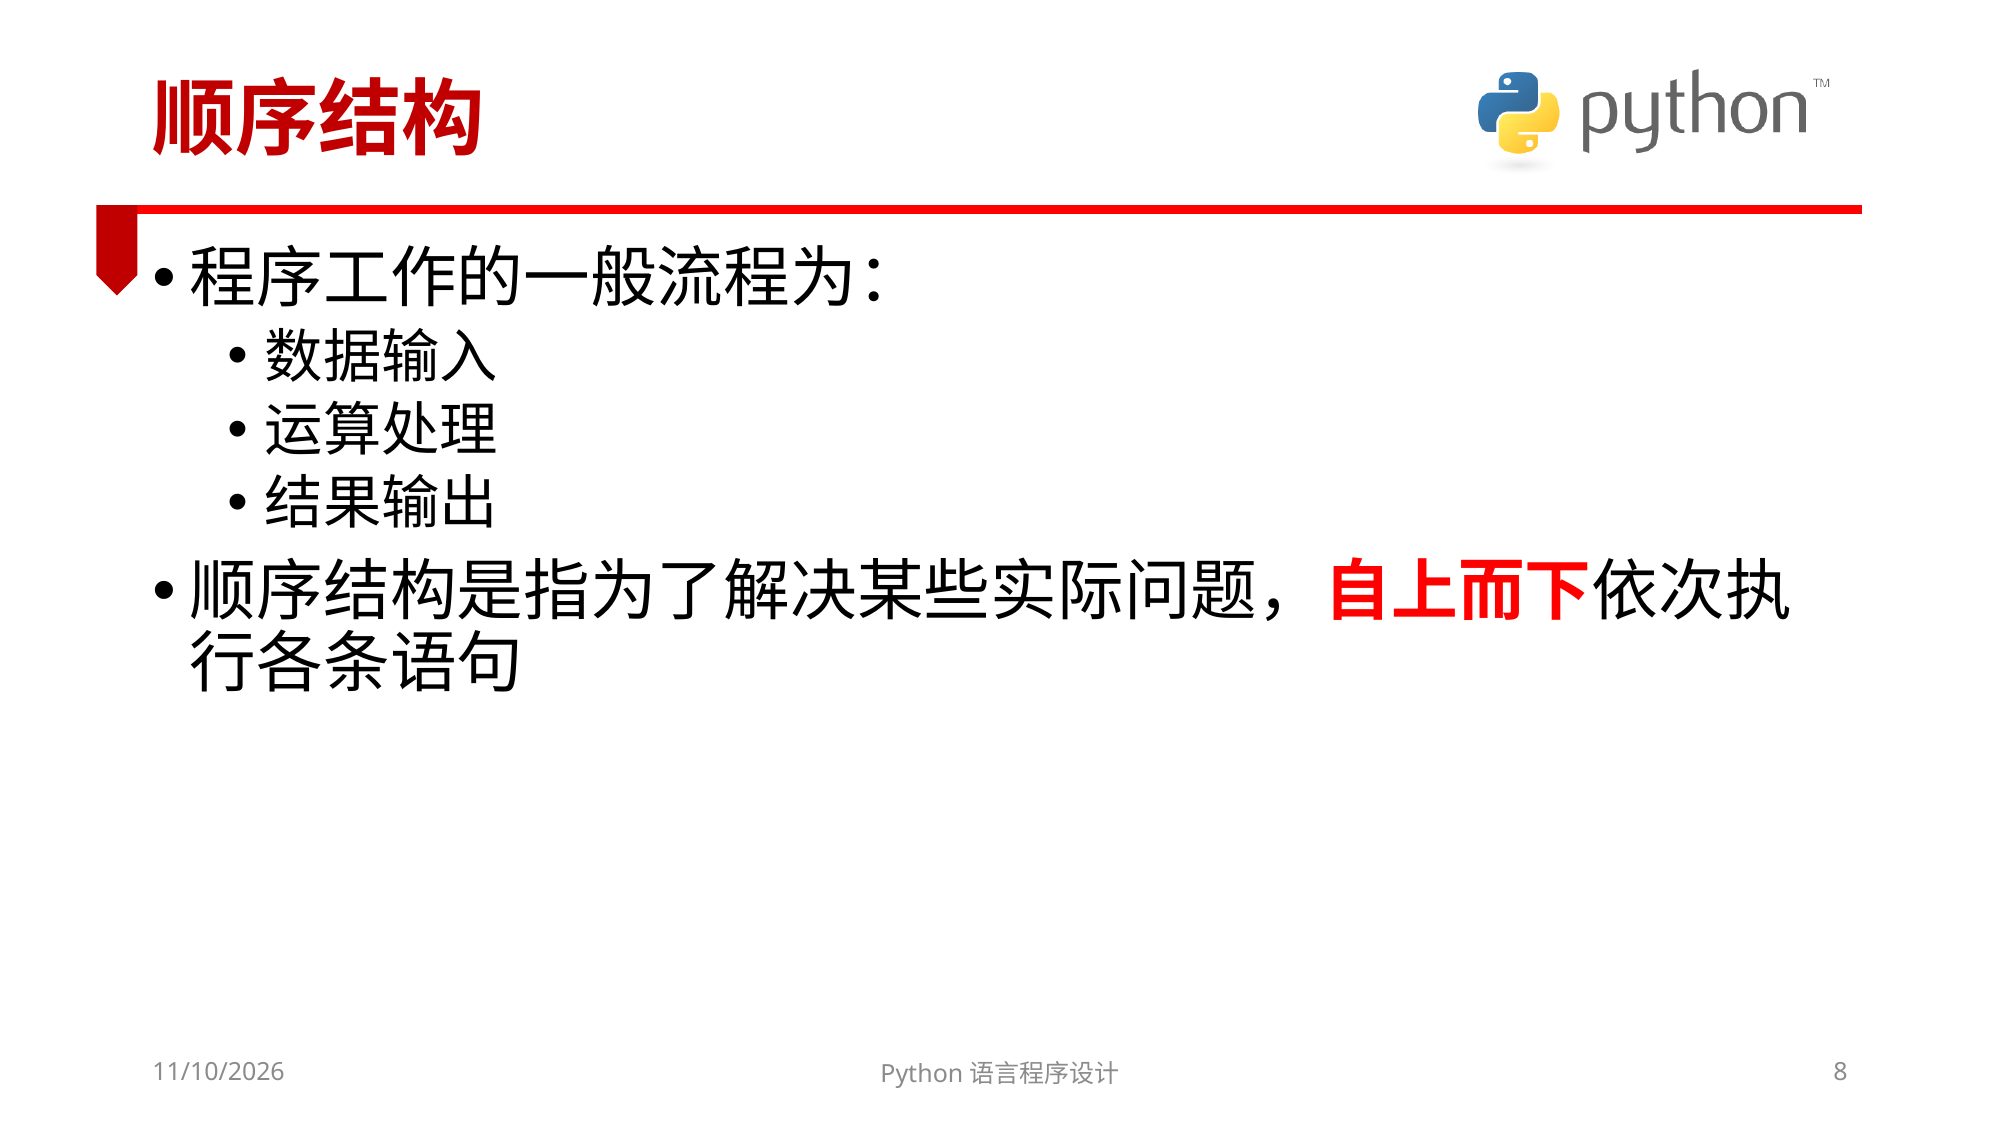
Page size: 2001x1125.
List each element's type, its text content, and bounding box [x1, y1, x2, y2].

title 顺序结构 [137, 53, 1436, 191]
footer Python语言程序设计 [662, 1042, 1338, 1103]
slide_number 8 [1412, 1042, 1863, 1103]
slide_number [137, 1042, 588, 1103]
list 程序工作的一般流程为： 数据输入 运算处理 结果输出 顺序结构是指为了解决某些实际问题，自上而下依次执行各条语句 [137, 236, 1863, 1014]
picture [1419, 47, 1863, 197]
